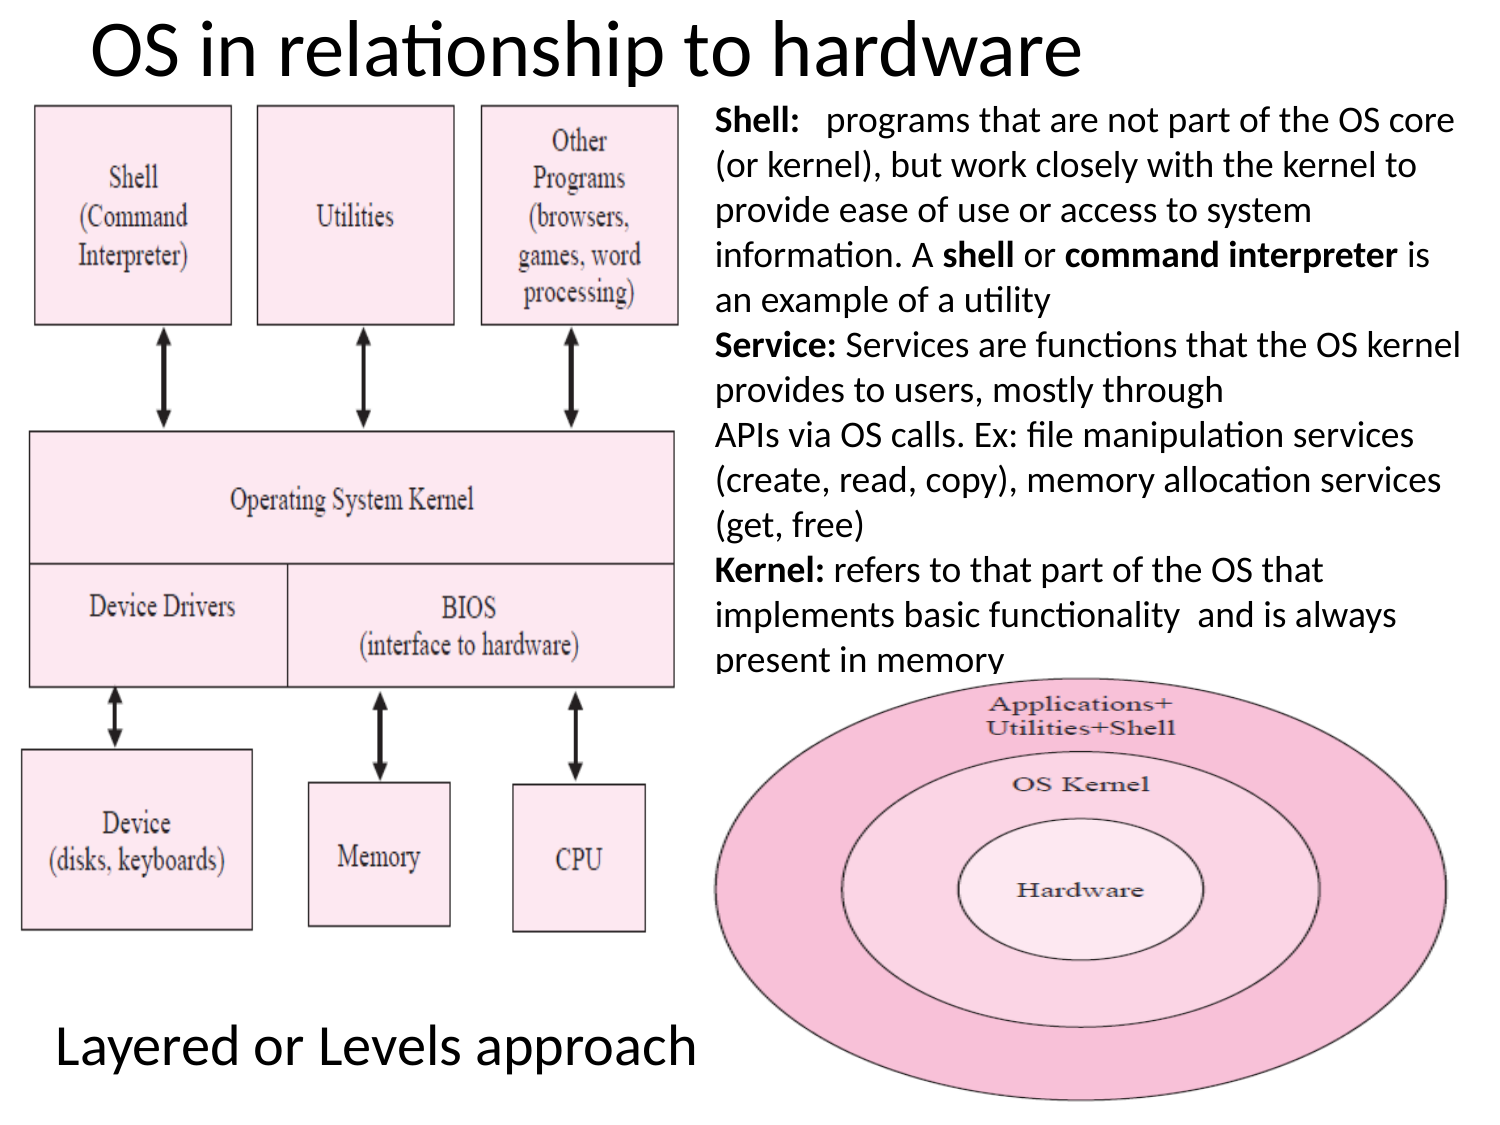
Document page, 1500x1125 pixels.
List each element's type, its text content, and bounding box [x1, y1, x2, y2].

picture [712, 674, 1463, 1120]
text_box Shell: programs that are not part of the OS core (or kernel), but work closely with the kernel to provide ease of use or access to system information. A shell or command interpreter is an example of a utility Service: Services are functions that the OS kernel provides to users, mostly through APIs via OS calls. Ex: file manipulation services (create, read, copy), memory allocation services (get, free) Kernel: refers to that part of the OS that implements basic functionality and is always present in memory [699, 87, 1488, 688]
text_box Layered or Levels approach [41, 999, 707, 1085]
picture [12, 87, 688, 944]
title OS in relationship to hardware [75, 0, 1475, 100]
